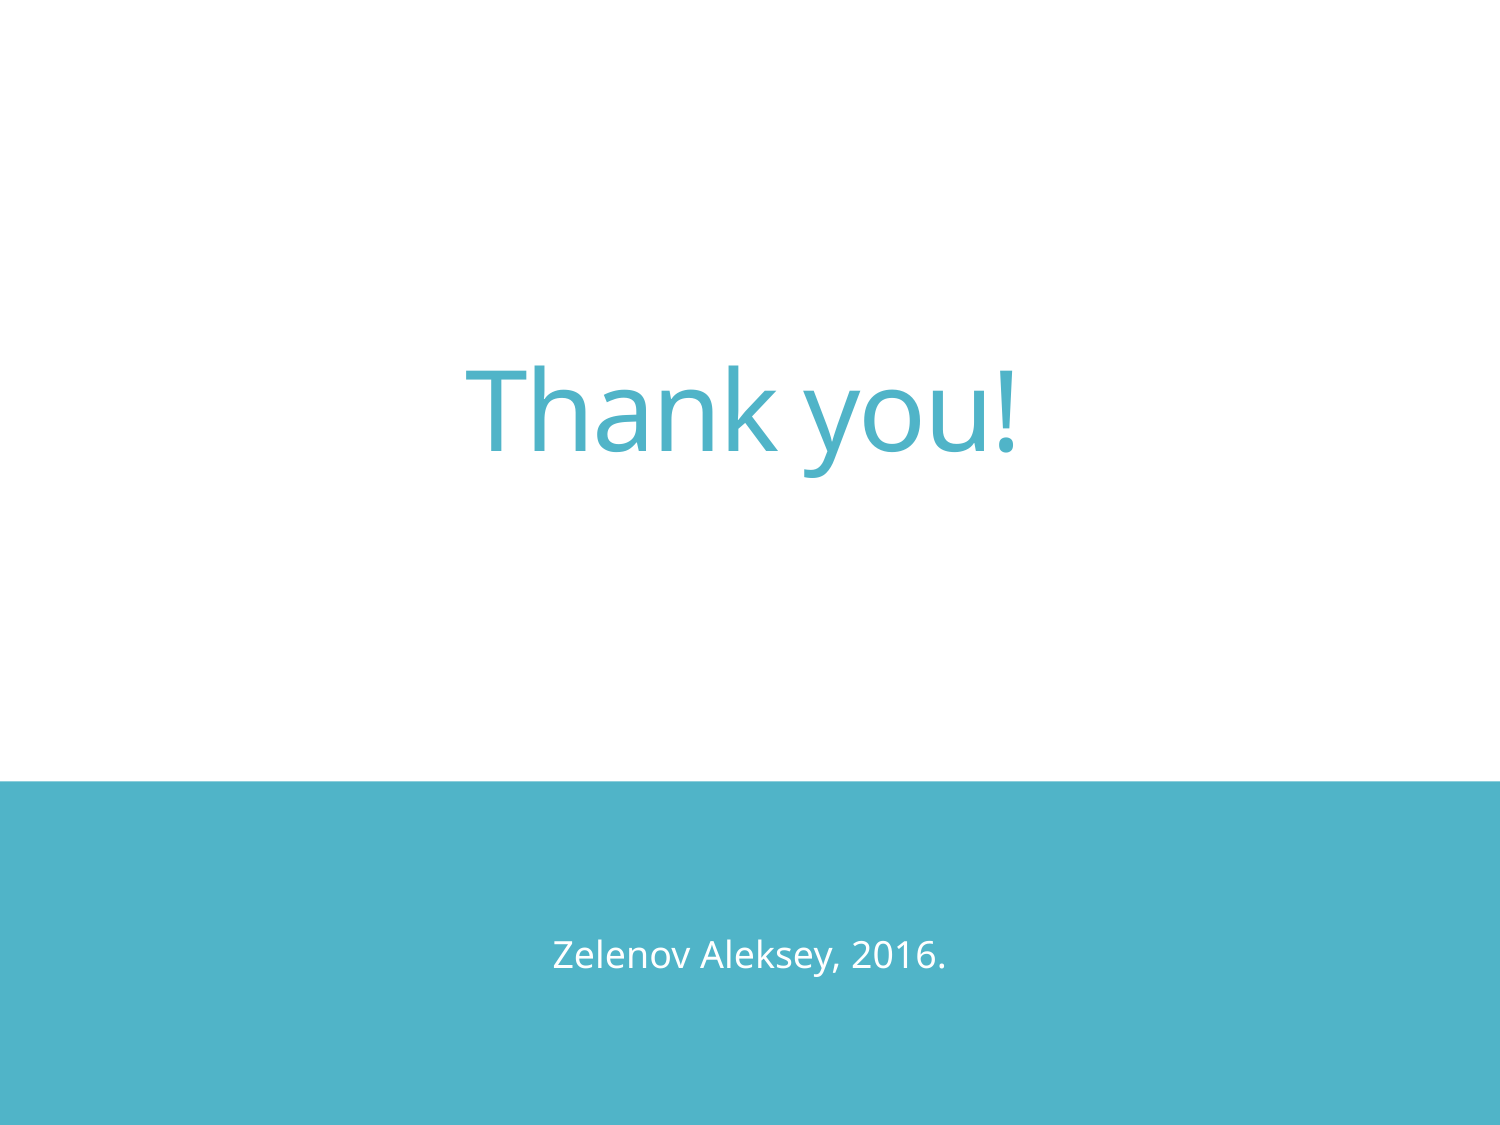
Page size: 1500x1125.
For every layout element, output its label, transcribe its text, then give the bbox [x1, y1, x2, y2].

title Thank you! [80, 278, 1407, 551]
text_box Zelenov Aleksey, 2016. [0, 780, 1500, 1125]
